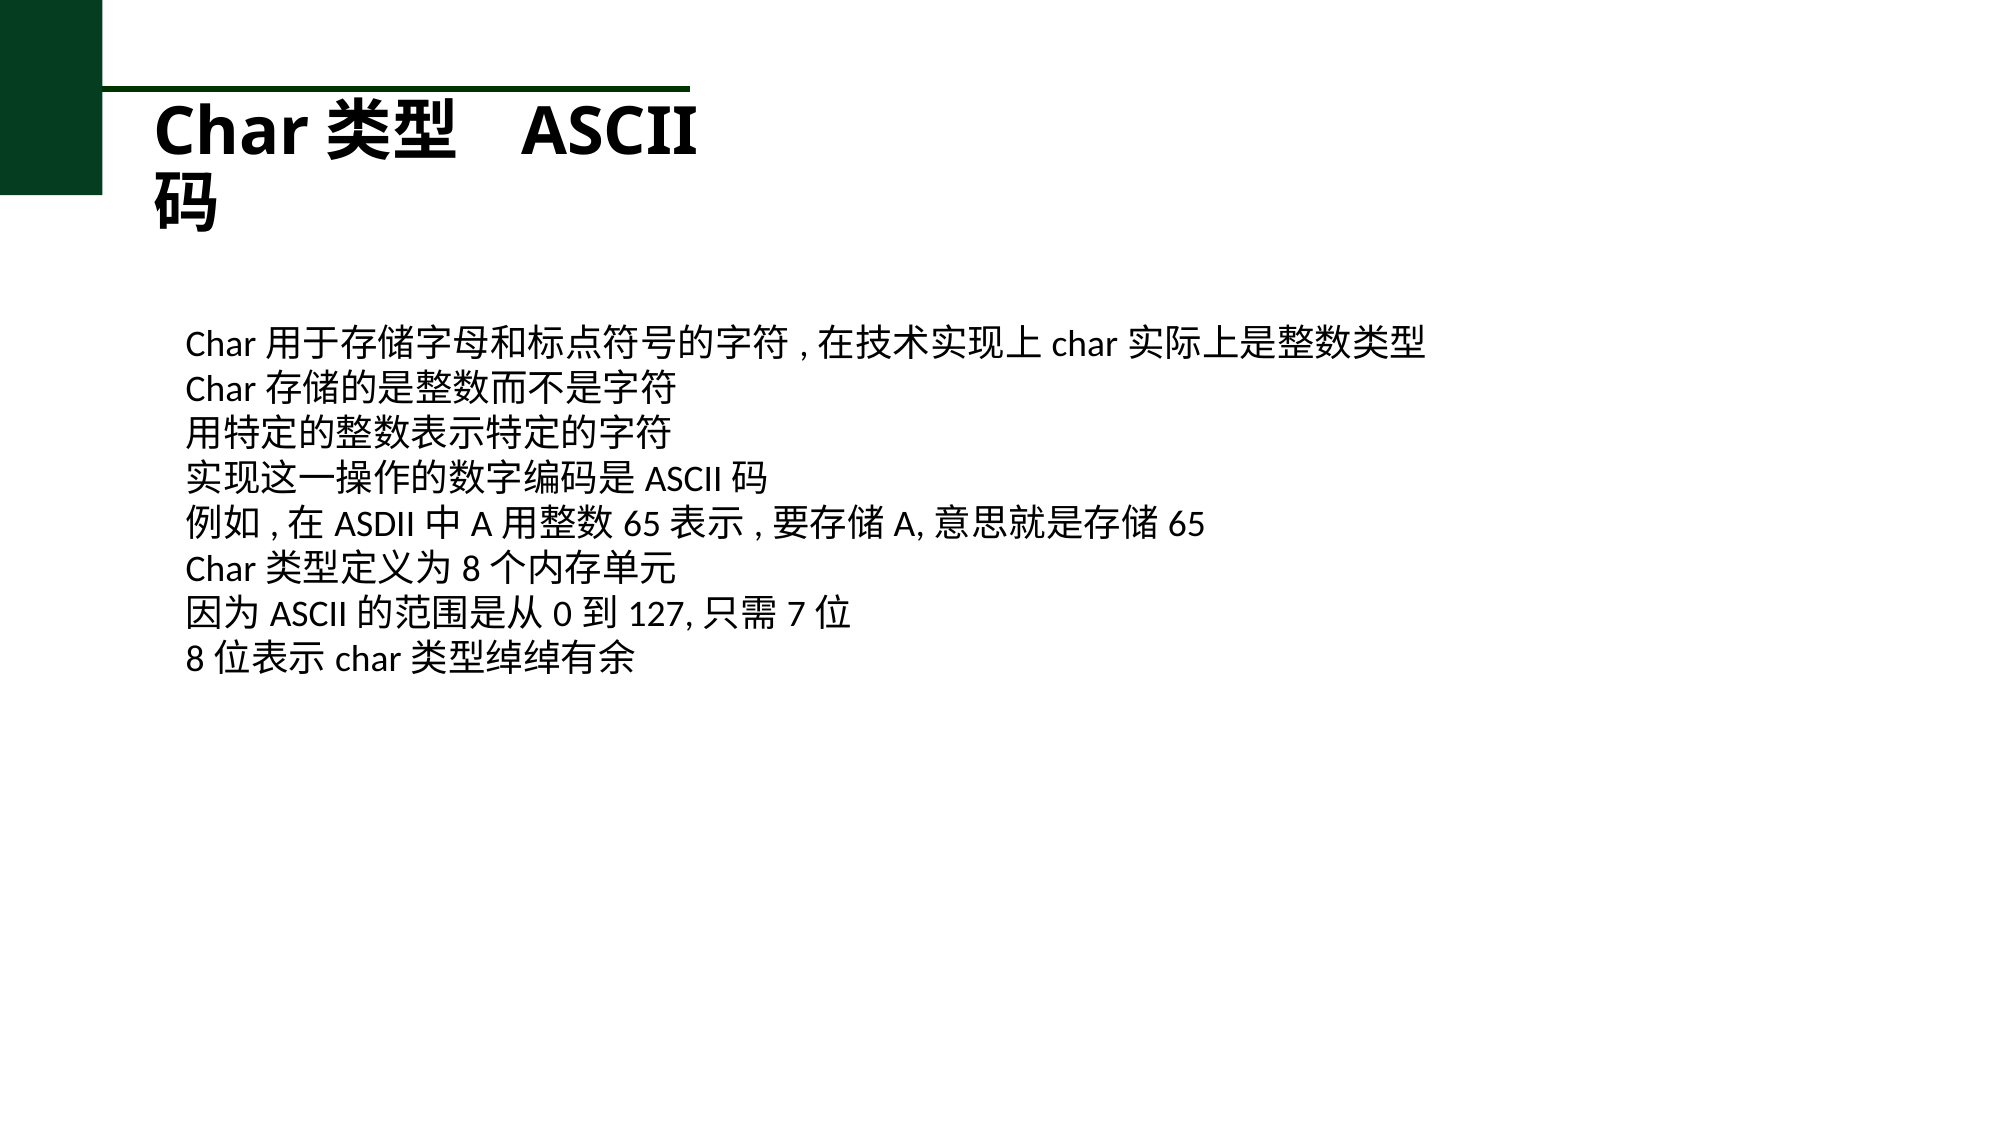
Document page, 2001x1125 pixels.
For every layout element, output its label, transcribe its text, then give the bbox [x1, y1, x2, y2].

text_box Char用于存储字母和标点符号的字符,在技术实现上char实际上是整数类型 Char存储的是整数而不是字符 用特定的整数表示特定的字符 实现这一操作的数字编码是ASCII码 例如,在ASDII中A用整数65表示,要存储A,意思就是存储65 Char类型定义为8个内存单元 因为ASCII的范围是从0到127,只需7位 8位表示char类型绰绰有余 [170, 311, 1442, 687]
title Char类型 ASCII码 [138, 89, 764, 225]
